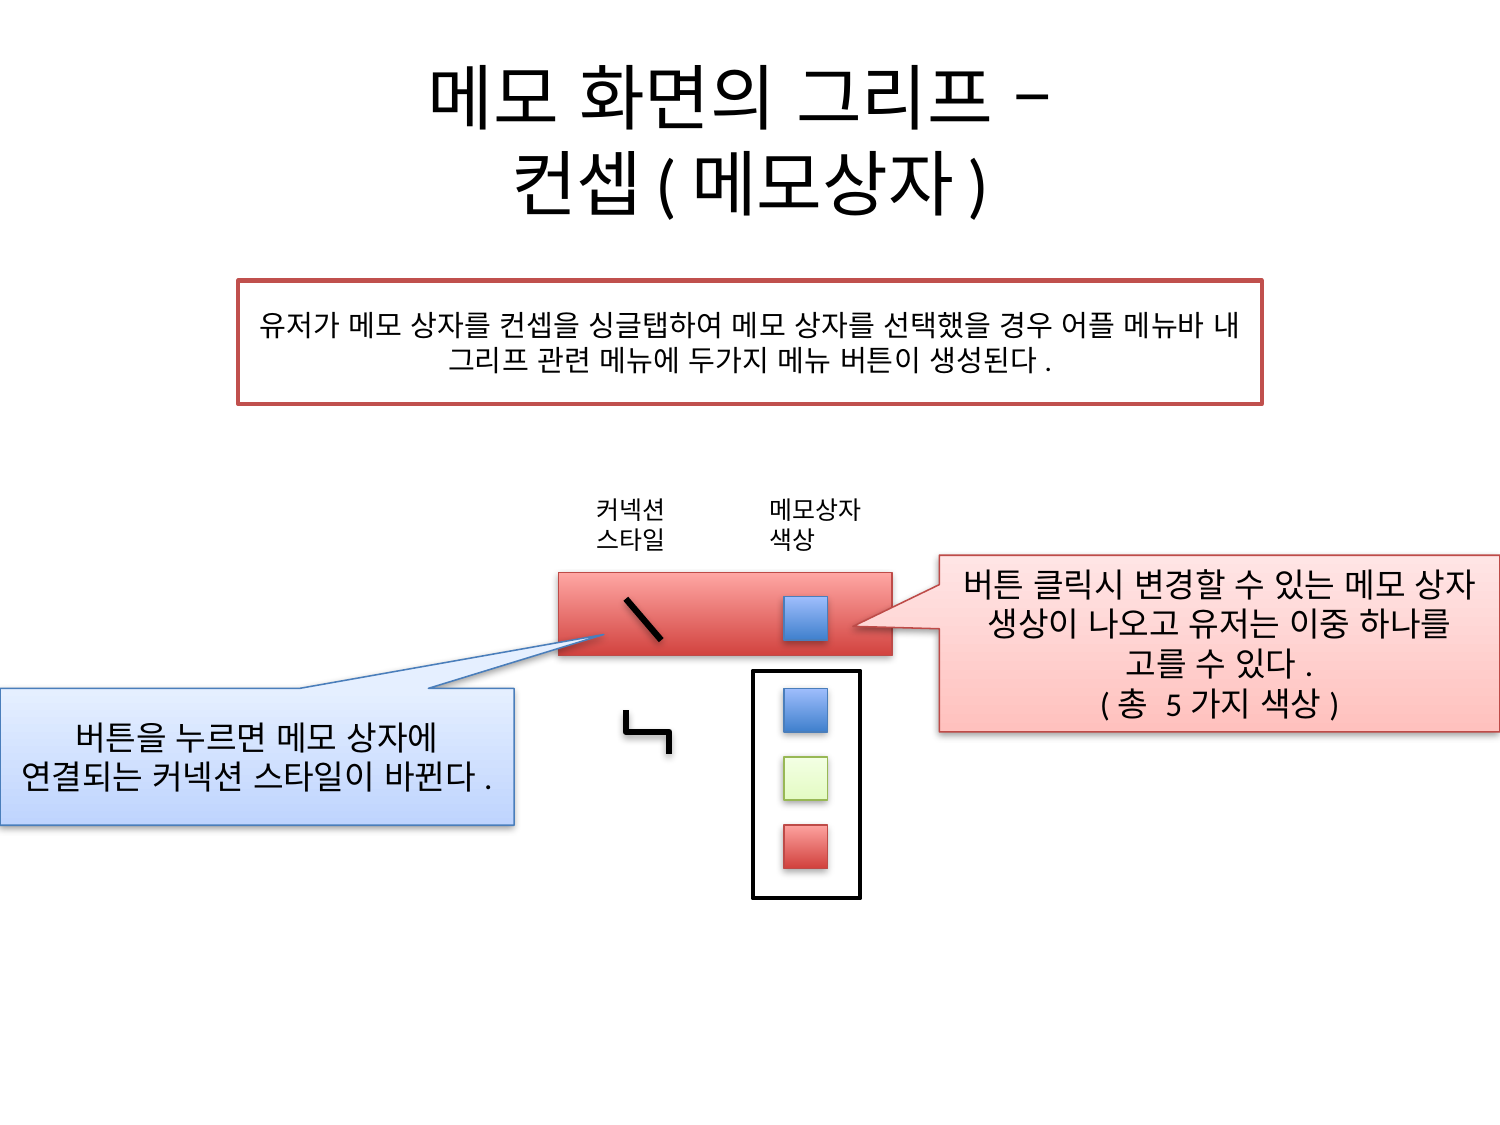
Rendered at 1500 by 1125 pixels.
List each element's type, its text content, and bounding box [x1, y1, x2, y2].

text_box 버튼을 누르면 메모 상자에 연결되는 커넥션 스타일이 바뀐다. [0, 633, 605, 827]
text_box [783, 688, 828, 733]
text_box 유저가 메모 상자를 컨셉을 싱글탭하여 메모 상자를 선택했을 경우 어플 메뉴바 내 그리프 관련 메뉴에 두가지 메뉴 버튼이 생성된다. [236, 278, 1264, 406]
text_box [625, 709, 670, 754]
text_box 커넥션 스타일 [581, 487, 688, 563]
text_box [783, 824, 828, 869]
text_box 버튼 클릭시 변경할 수 있는 메모 상자 생상이 나오고 유저는 이중 하나를 고를 수 있다. (총 5가지 색상) [852, 554, 1500, 733]
text_box [751, 669, 862, 900]
text_box [783, 756, 828, 801]
title 메모 화면의 그리프 – 컨셉(메모상자) [75, 45, 1425, 233]
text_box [625, 598, 662, 641]
text_box [558, 572, 893, 656]
text_box 메모상자 색상 [754, 487, 877, 563]
text_box [783, 596, 828, 641]
